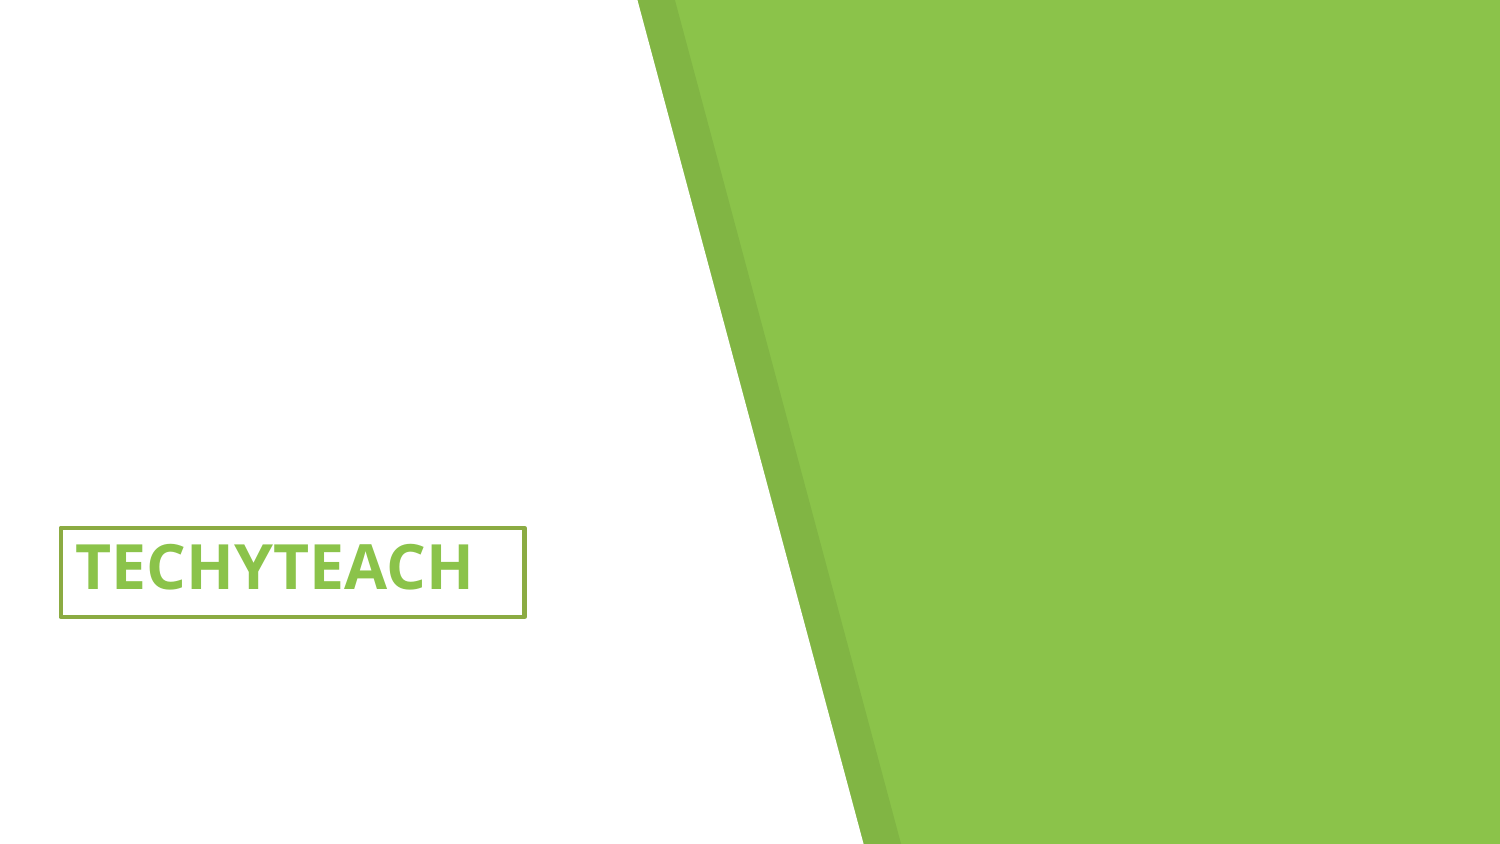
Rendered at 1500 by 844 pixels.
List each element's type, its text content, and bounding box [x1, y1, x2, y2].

title TECHYTEACH [59, 526, 527, 619]
